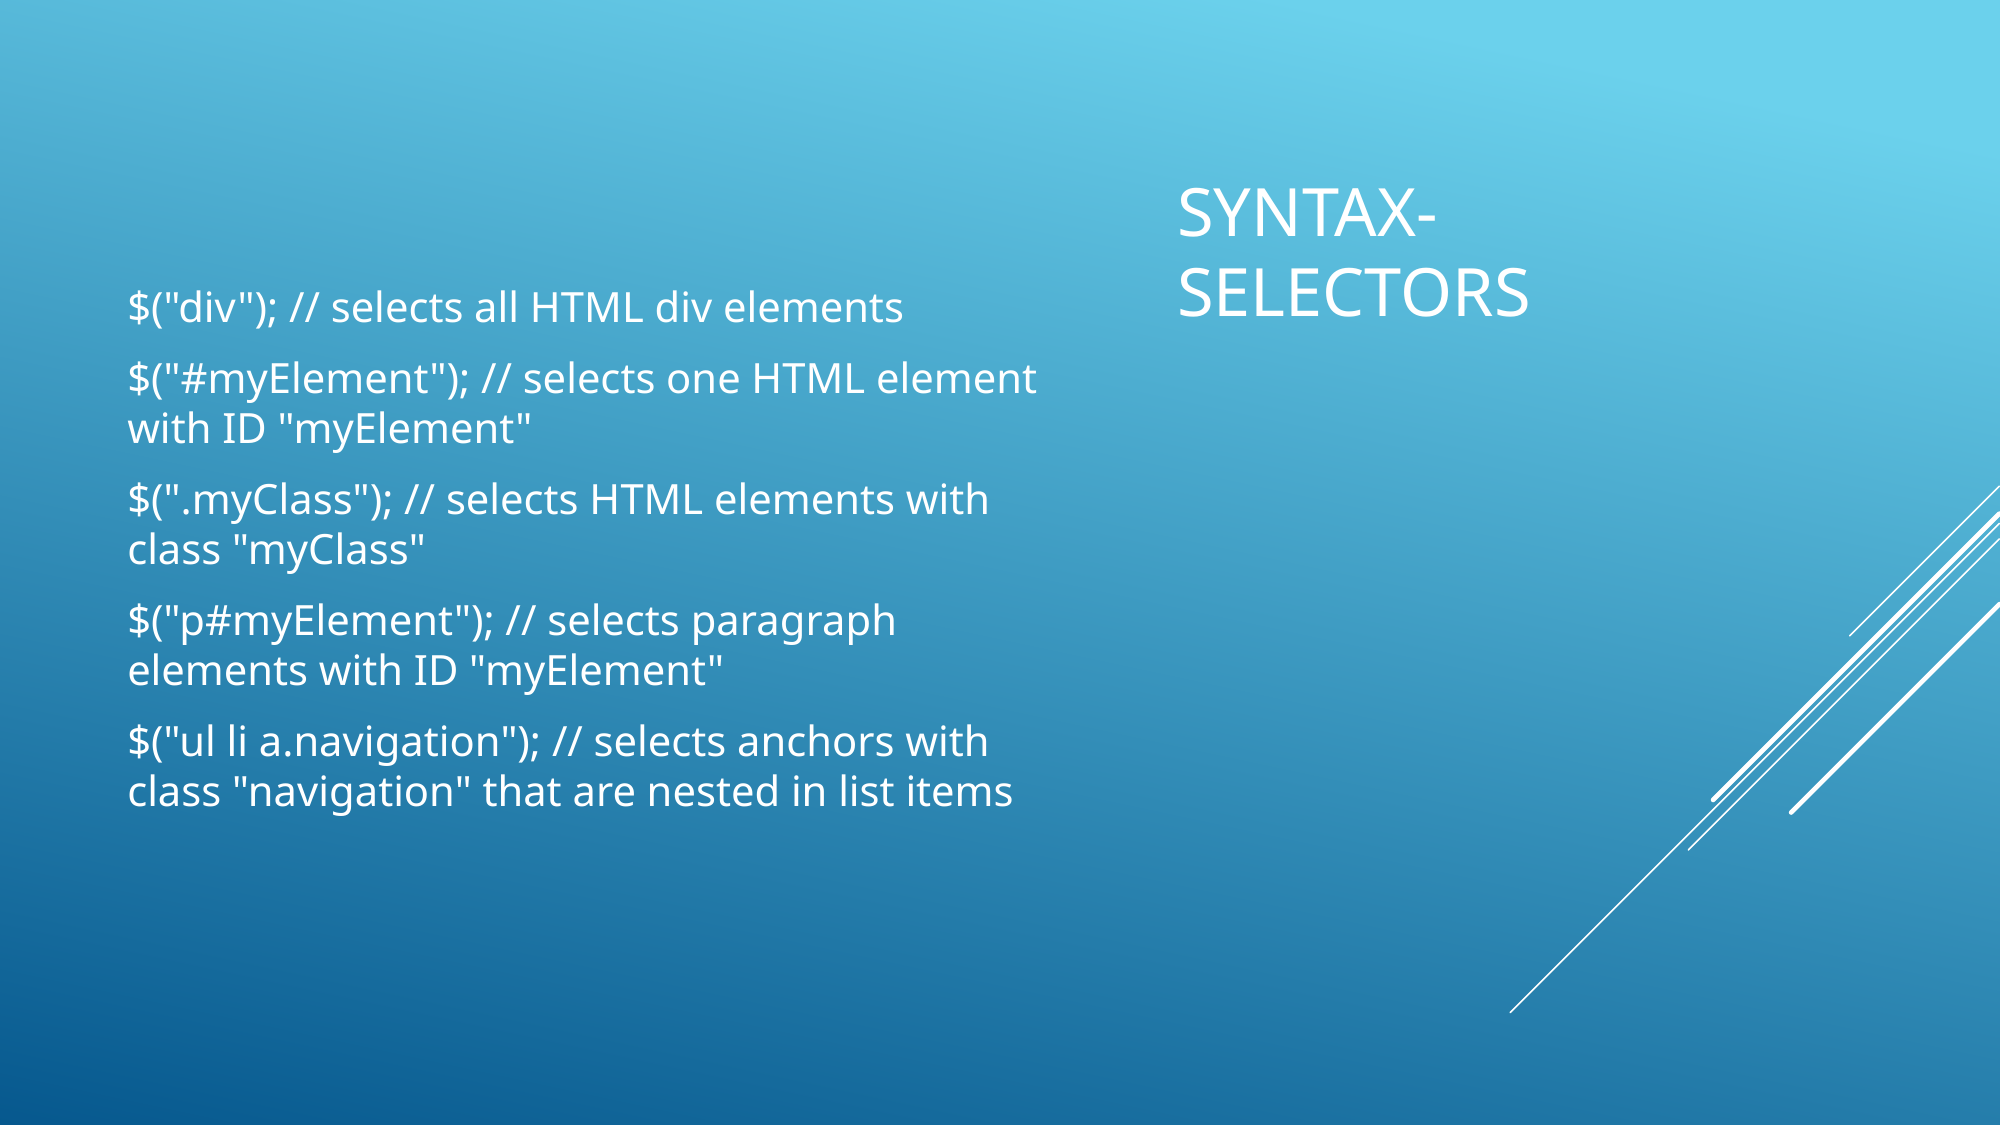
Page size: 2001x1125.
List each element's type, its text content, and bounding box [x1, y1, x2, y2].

title Syntax-Selectors [1162, 112, 1763, 338]
list $("div"); // selects all HTML div elements $("#myElement"); // selects one HTML element with ID "myElement" $(".myClass"); // selects HTML elements with class "myClass" $("p#myElement"); // selects paragraph elements with ID "myElement" $("ul li a.navigation"); // selects anchors with class "navigation" that are nested in list items [112, 112, 1088, 984]
